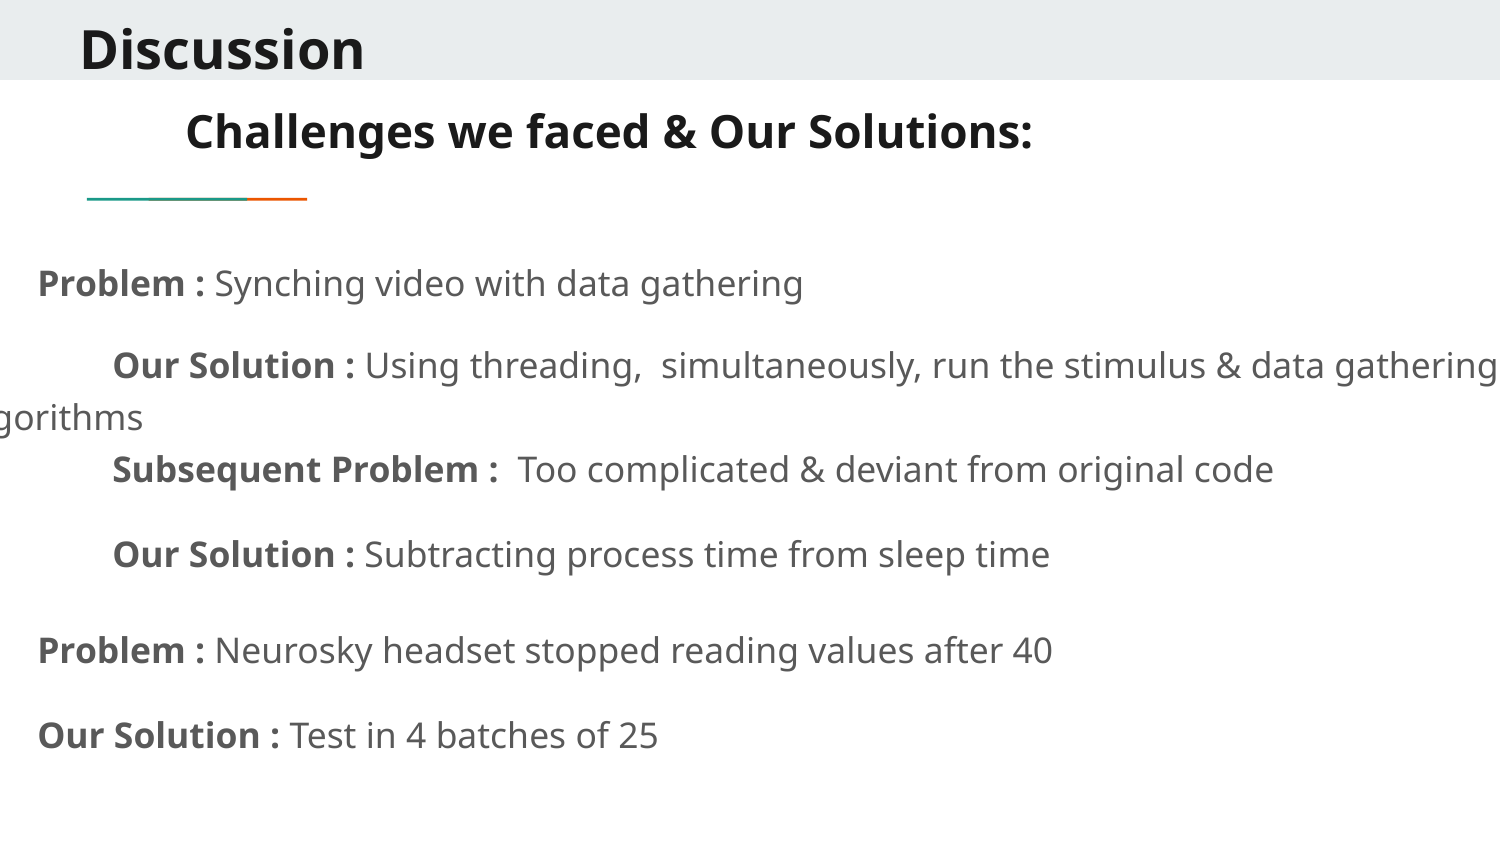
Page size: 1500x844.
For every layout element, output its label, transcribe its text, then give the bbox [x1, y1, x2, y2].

title Challenges we faced & Our Solutions: [170, 87, 1432, 176]
list Problem : Neurosky headset stopped reading values after 40 Our Solution : Test in 4 batches of 25 [0, 607, 1338, 844]
list Problem : Synching video with data gathering Our Solution : Using threading, simultaneously, run the stimulus & data gathering algorithms Subsequent Problem : Too complicated & deviant from original code Our Solution : Subtracting process time from sleep time [0, 239, 1500, 717]
title Discussion [64, 0, 1326, 88]
